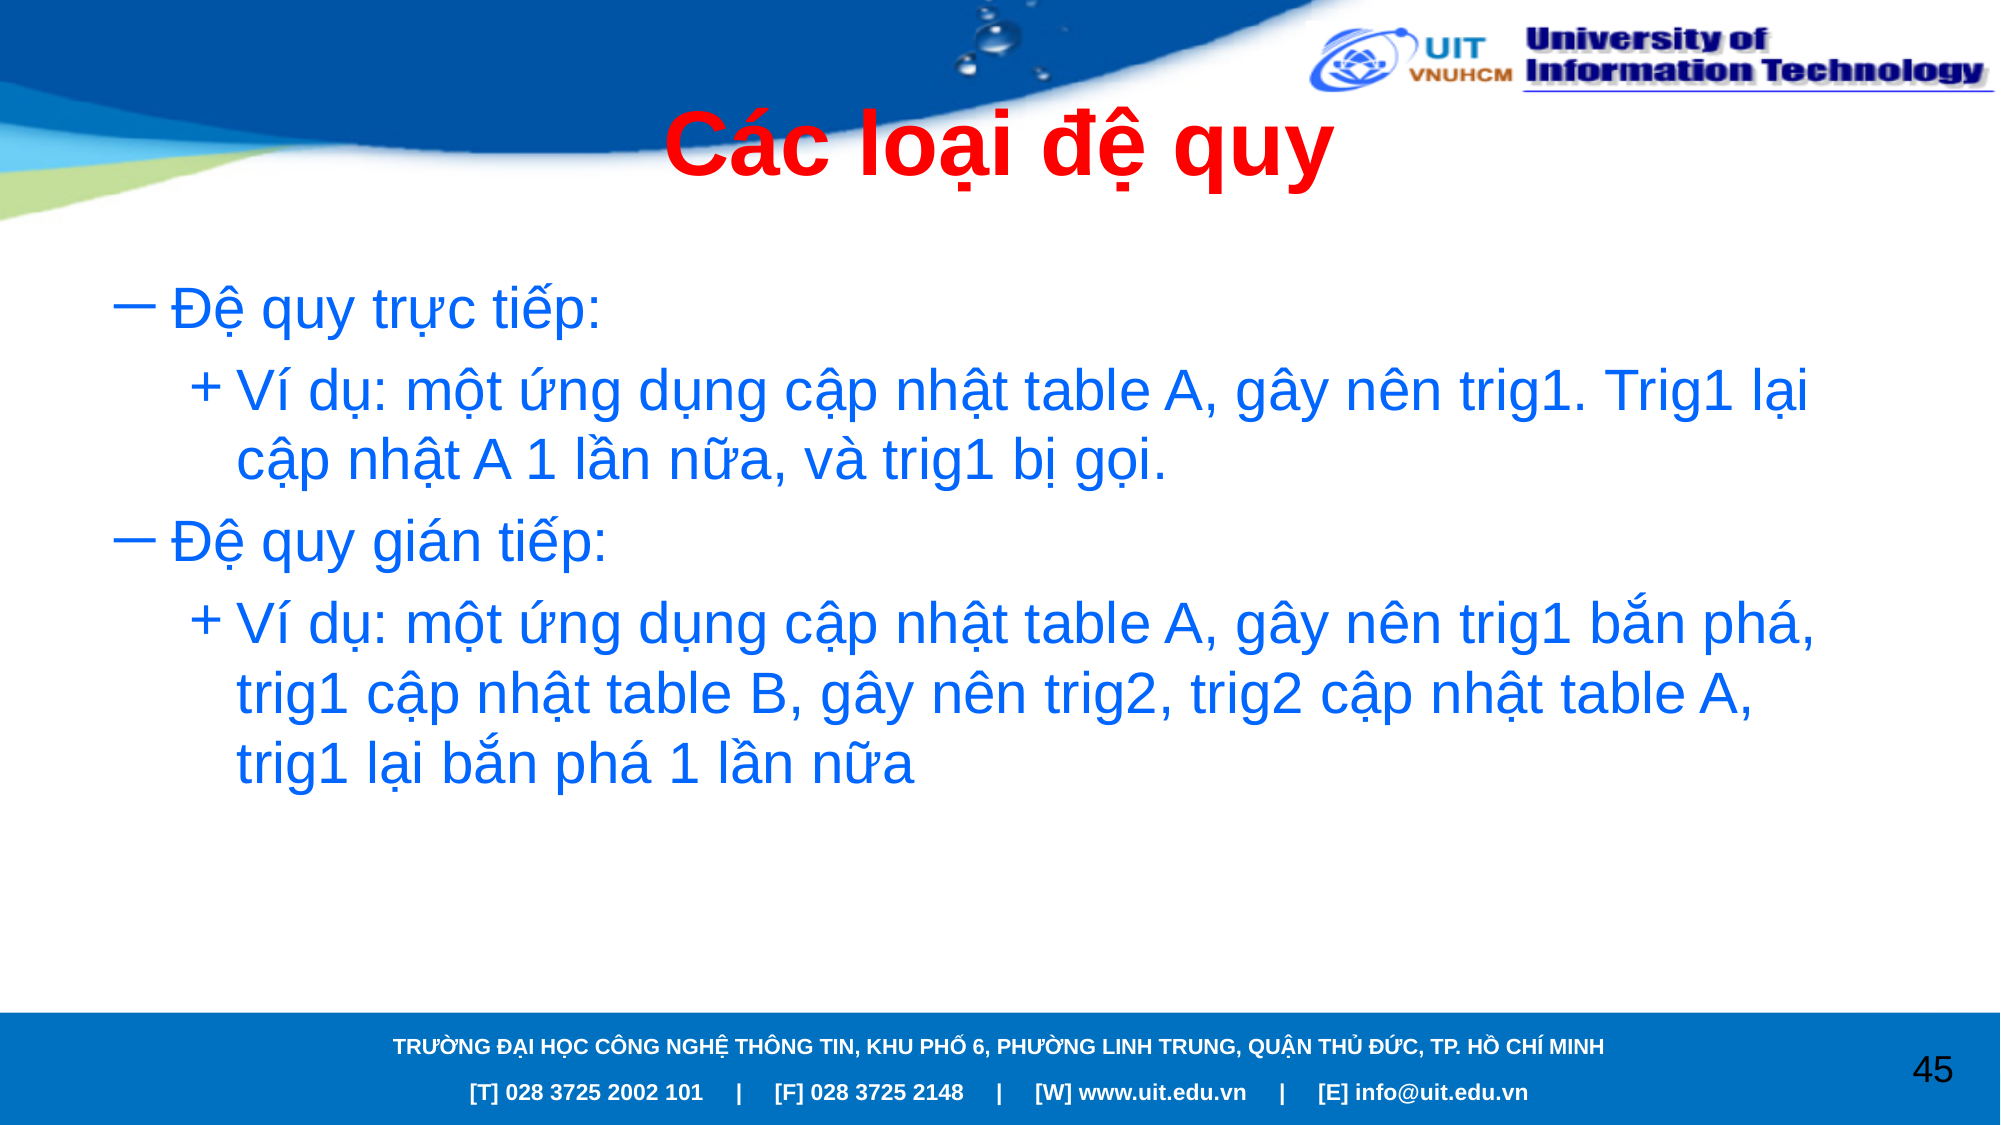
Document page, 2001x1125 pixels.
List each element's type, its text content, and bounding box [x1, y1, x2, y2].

title Các loại đệ quy [99, 45, 1900, 233]
list Đệ quy trực tiếp: Ví dụ: một ứng dụng cập nhật table A, gây nên trig1. Trig1 lại cập nhật A 1 lần nữa, và trig1 bị gọi. Đệ quy gián tiếp: Ví dụ: một ứng dụng cập nhật table A, gây nên trig1 bắn phá, trig1 cập nhật table B, gây nên trig2, trig2 cập nhật table A, trig1 lại bắn phá 1 lần nữa [99, 262, 1900, 1005]
picture [0, 0, 2001, 1125]
